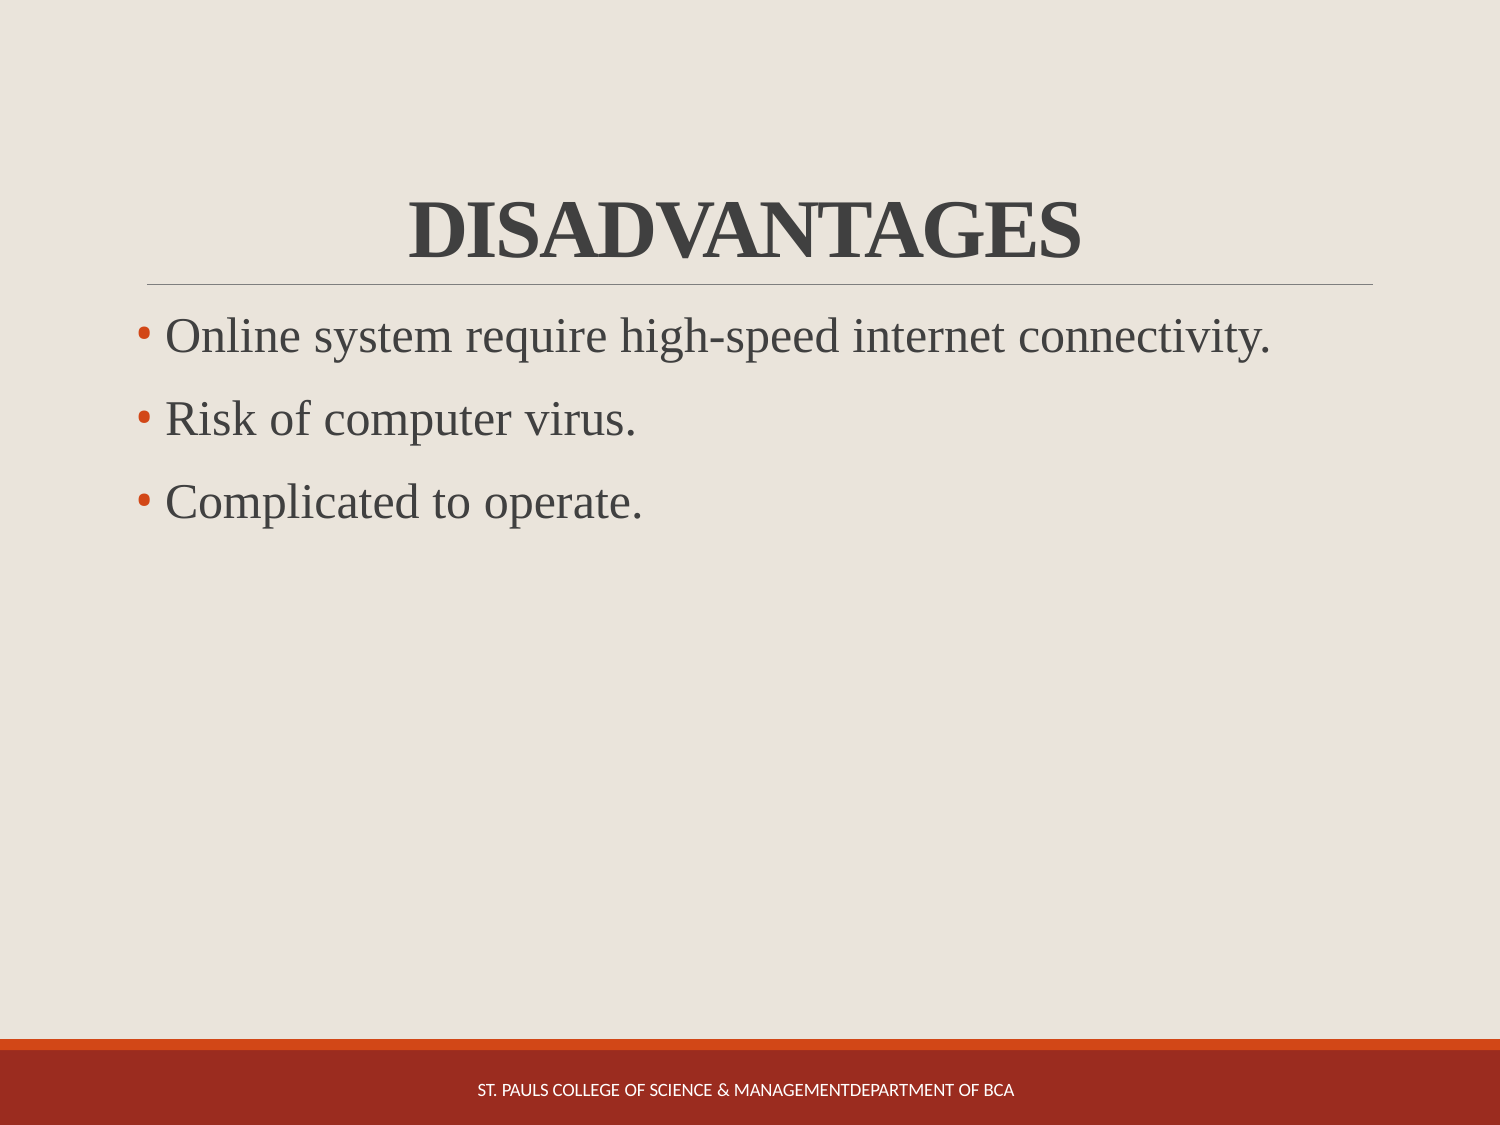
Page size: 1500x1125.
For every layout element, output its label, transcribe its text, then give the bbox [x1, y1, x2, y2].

title DISADVANTAGES [406, 172, 1103, 277]
text_box Online system require high-speed internet connectivity. Risk of computer virus. Complicated to operate. [132, 277, 1274, 529]
footer ST. PAULS COLLEGE OF SCIENCE & MANAGEMENTDEPARTMENT OF BCA [475, 1079, 1026, 1125]
